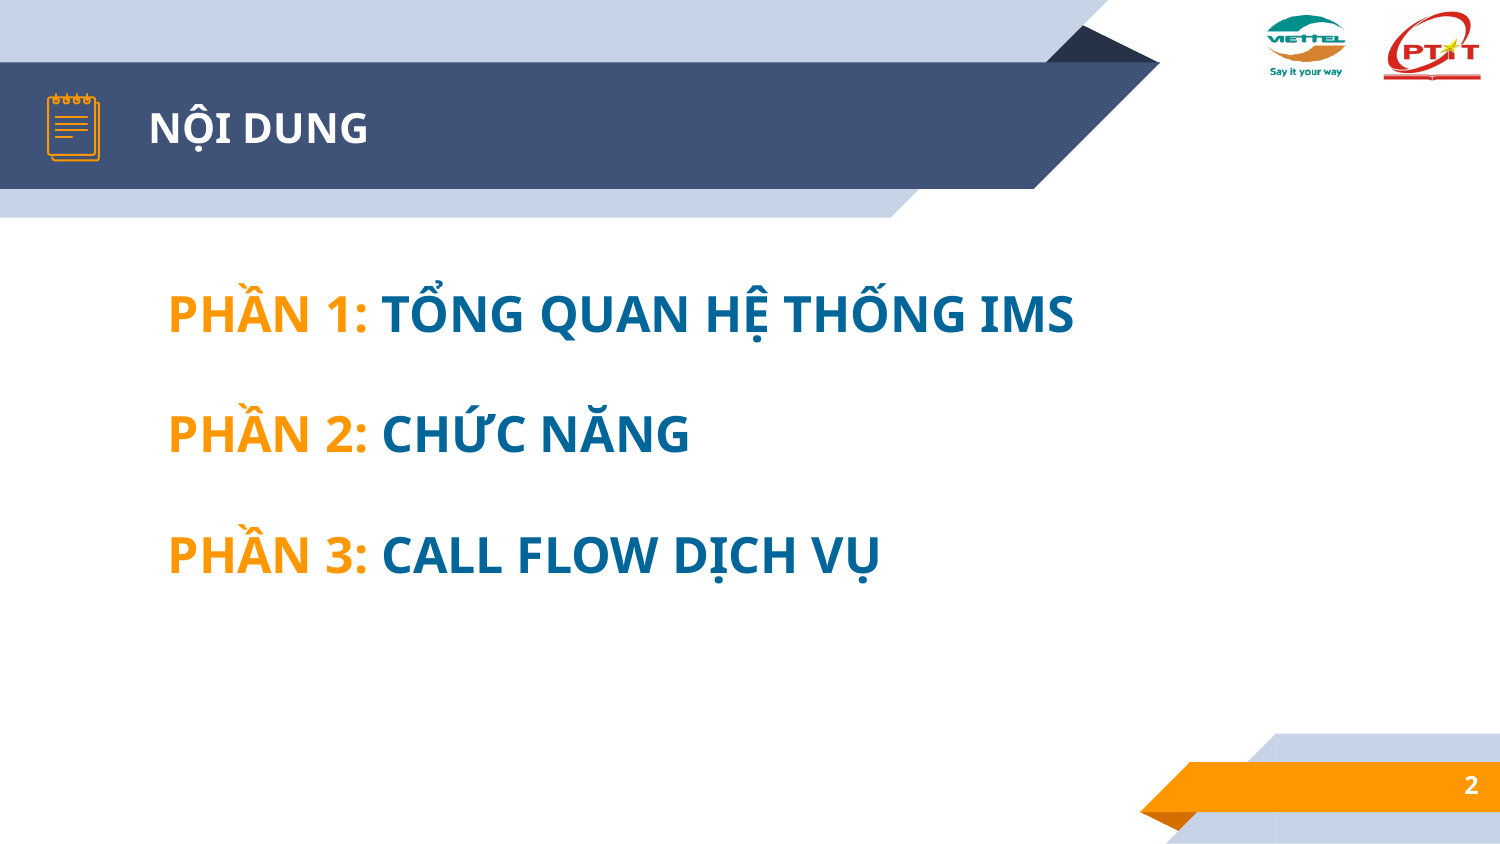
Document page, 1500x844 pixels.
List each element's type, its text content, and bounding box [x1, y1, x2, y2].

slide_number 2 [1249, 760, 1494, 813]
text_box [47, 93, 100, 161]
list PHẦN 1: TỔNG QUAN HỆ THỐNG IMS PHẦN 2: CHỨC NĂNG PHẦN 3: CALL FLOW DỊCH VỤ [152, 219, 1402, 639]
title NỘI DUNG [133, 64, 997, 190]
picture [1383, 10, 1481, 81]
picture [1261, 10, 1350, 81]
